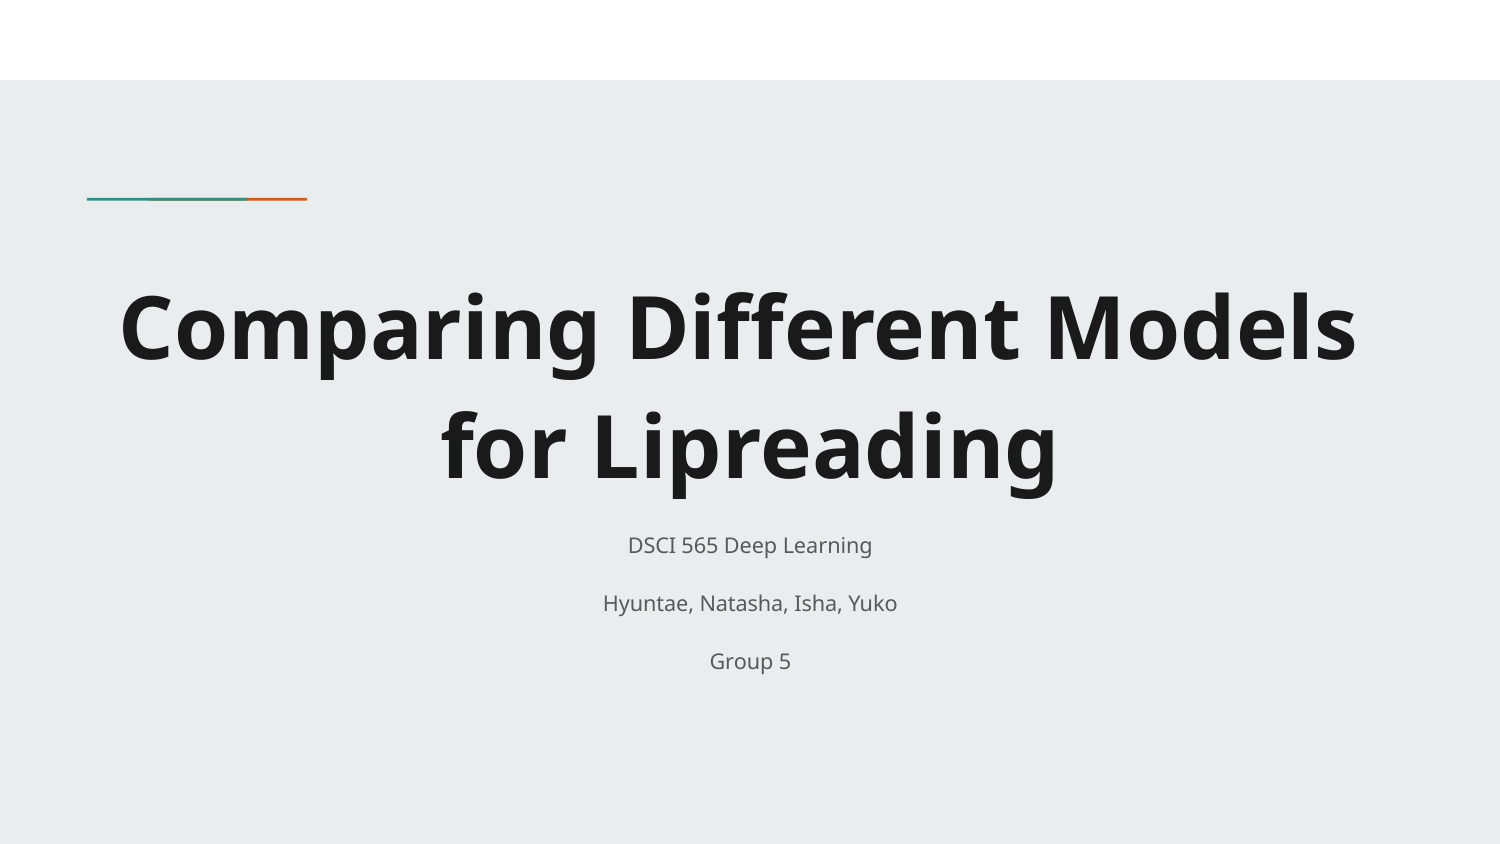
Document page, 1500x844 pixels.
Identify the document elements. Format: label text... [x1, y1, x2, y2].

title Comparing Different Models for Lipreading [60, 250, 1440, 524]
subtitle DSCI 565 Deep Learning Hyuntae, Natasha, Isha, Yuko Group 5 [119, 515, 1381, 694]
